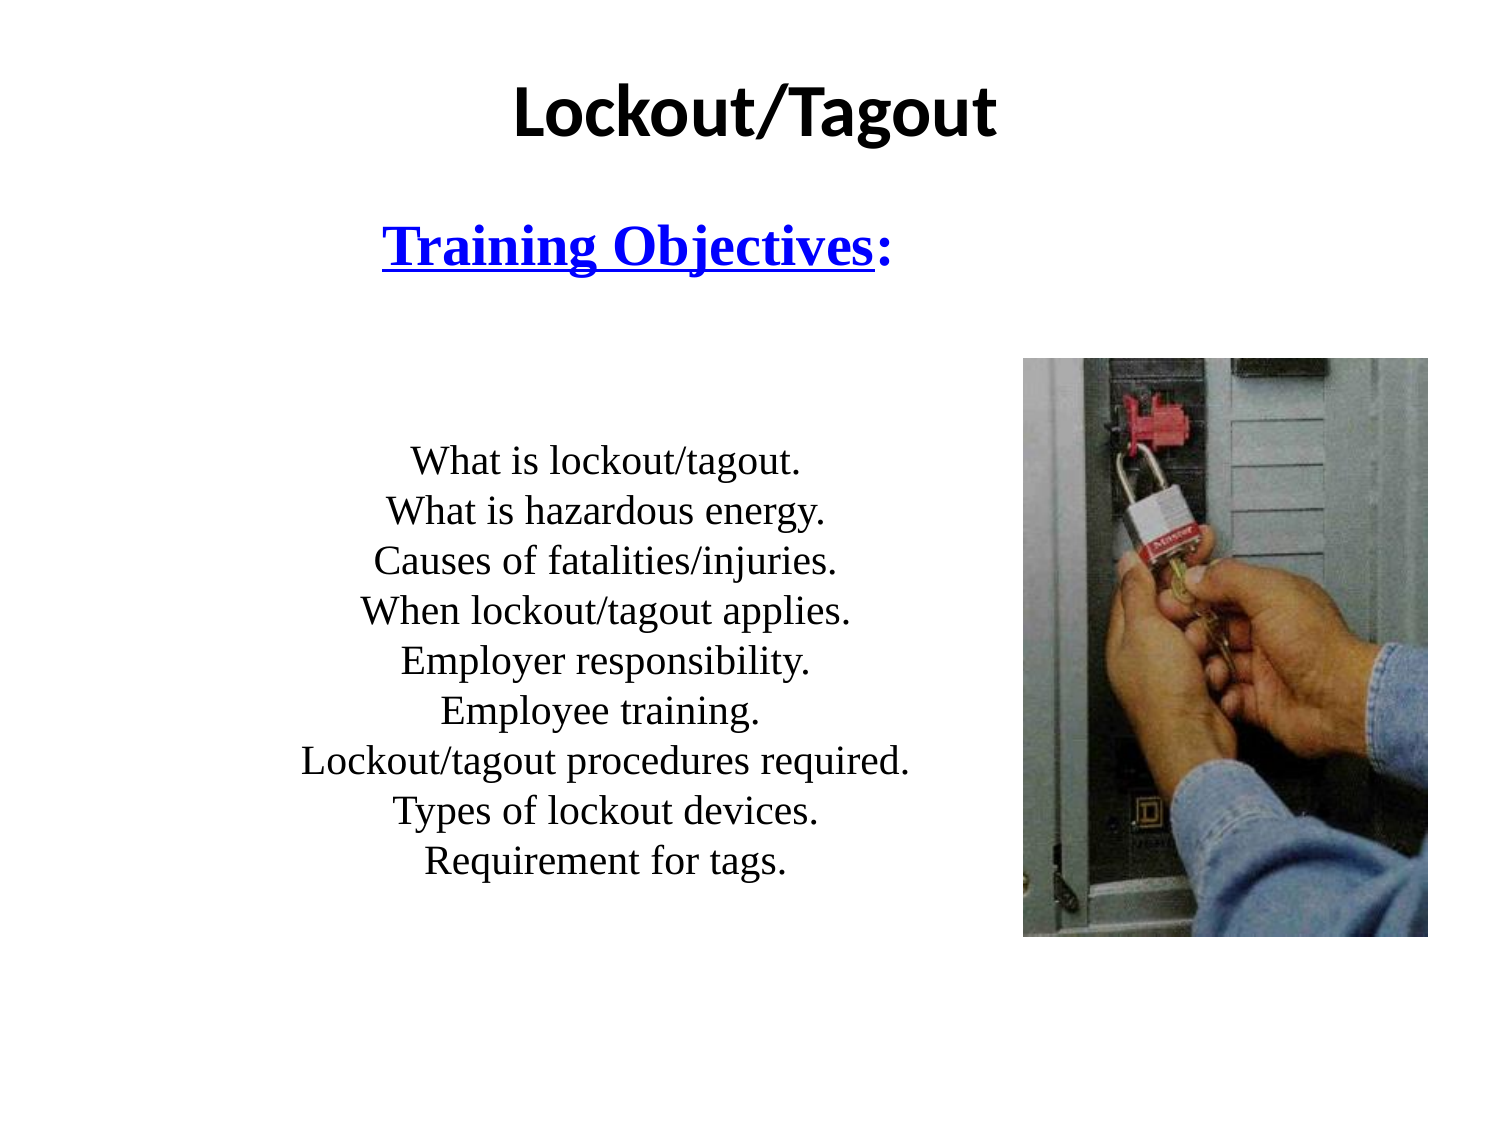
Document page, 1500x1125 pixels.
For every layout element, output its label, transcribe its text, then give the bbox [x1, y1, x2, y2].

text_box What is lockout/tagout. What is hazardous energy. Causes of fatalities/injuries. When lockout/tagout applies. Employer responsibility. Employee training. Lockout/tagout procedures required. Types of lockout devices. Requirement for tags. [225, 425, 987, 890]
picture [1023, 358, 1428, 937]
title Lockout/Tagout [162, 12, 1350, 200]
text_box Training Objectives: [249, 200, 1027, 285]
